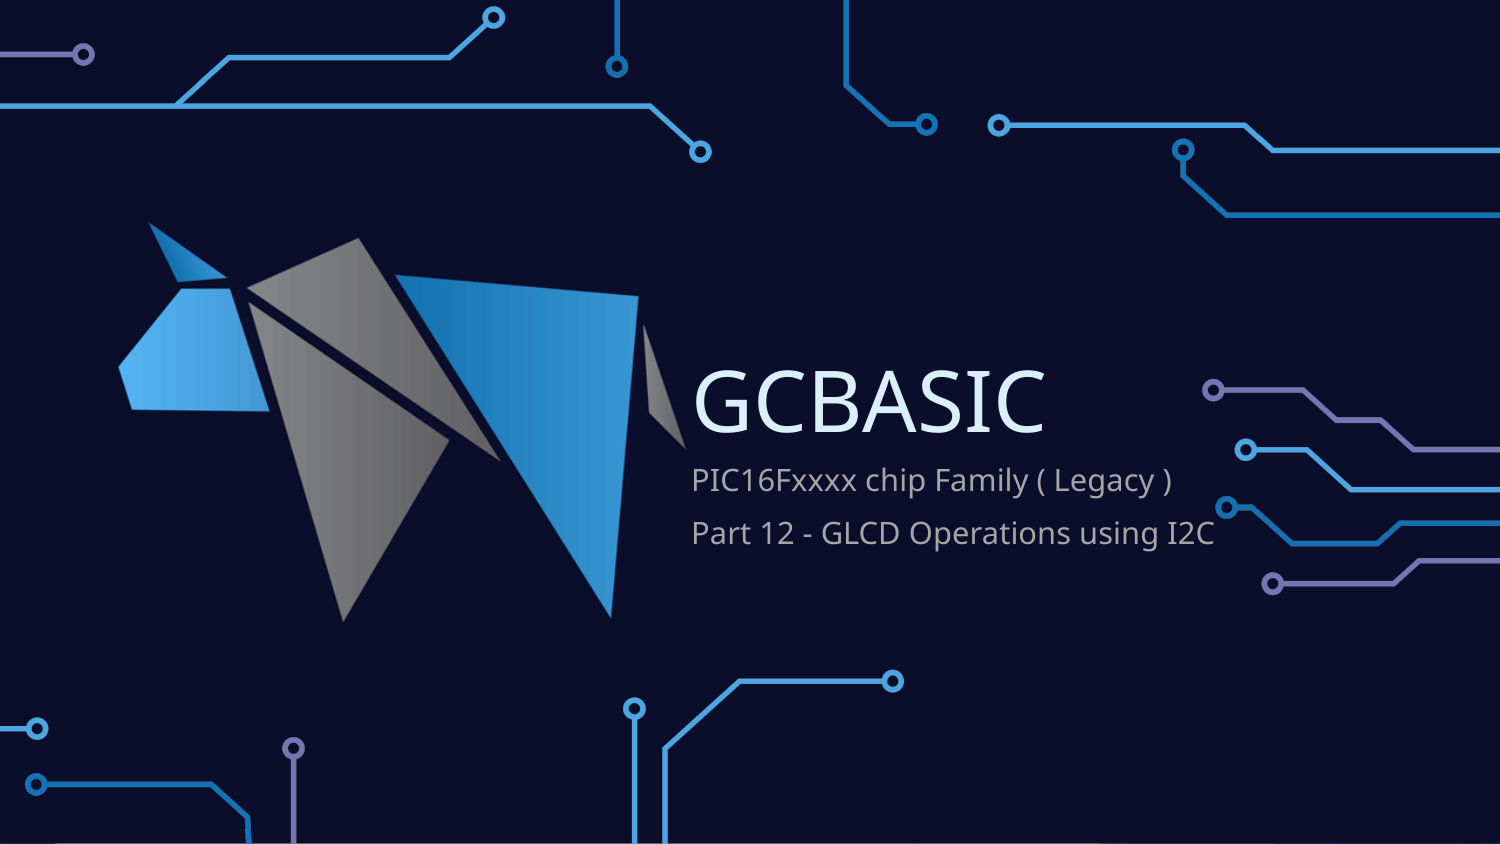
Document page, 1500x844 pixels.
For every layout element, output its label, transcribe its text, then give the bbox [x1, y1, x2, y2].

list PIC16Fxxxx chip Family ( Legacy ) Part 12 - GLCD Operations using I2C [679, 455, 1229, 562]
title GCBASIC [679, 230, 1229, 455]
picture [0, 0, 1500, 844]
